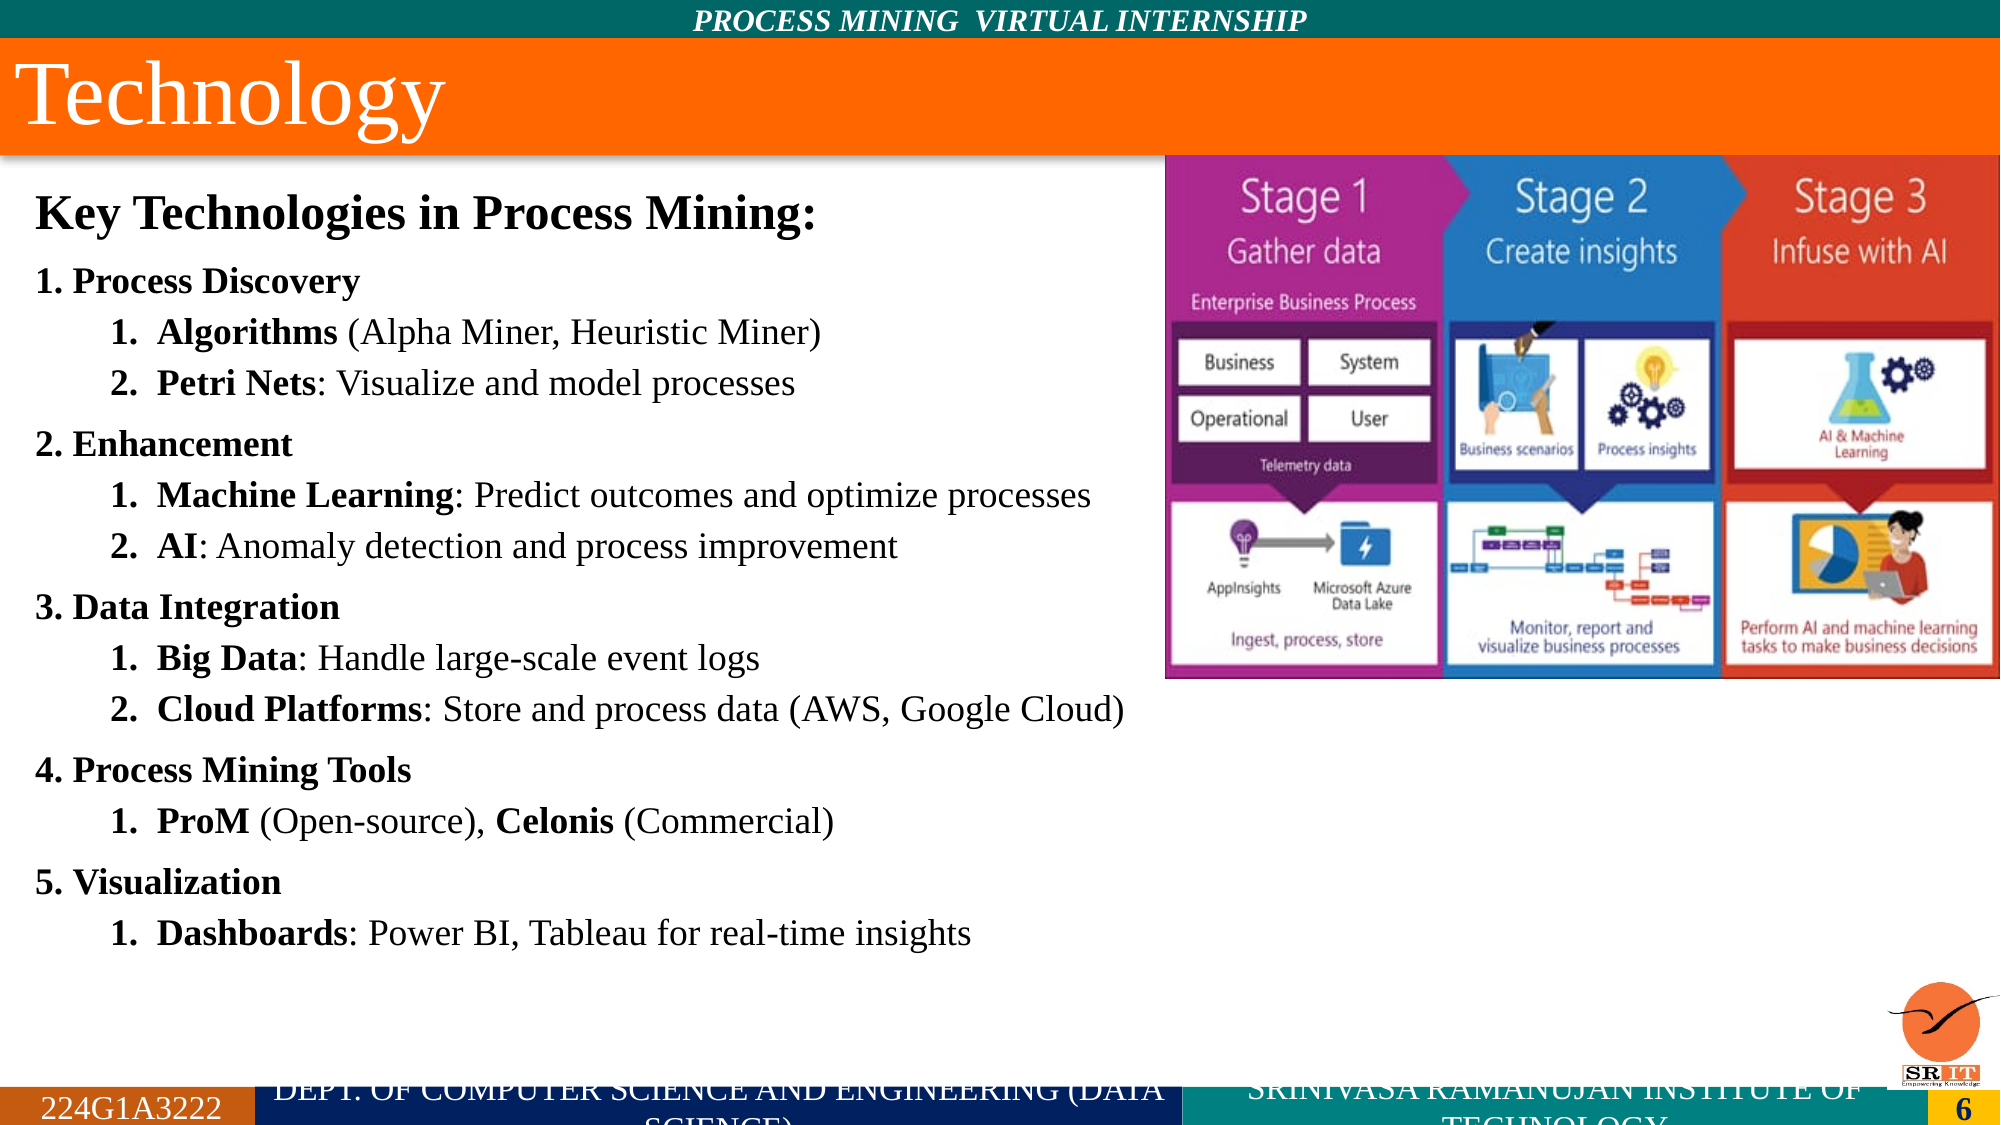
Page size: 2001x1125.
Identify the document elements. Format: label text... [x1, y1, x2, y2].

picture [1165, 155, 2000, 679]
list Key Technologies in Process Mining: Process Discovery Algorithms (Alpha Miner, Heuristic Miner) Petri Nets: Visualize and model processes Enhancement Machine Learning: Predict outcomes and optimize processes AI: Anomaly detection and process improvement Data Integration Big Data: Handle large-scale event logs Cloud Platforms: Store and process data (AWS, Google Cloud) Process Mining Tools ProM (Open-source), Celonis (Commercial) Visualization Dashboards: Power BI, Tableau for real-time insights [20, 178, 1203, 961]
title Technology [0, 38, 2000, 156]
picture [1887, 977, 2000, 1090]
